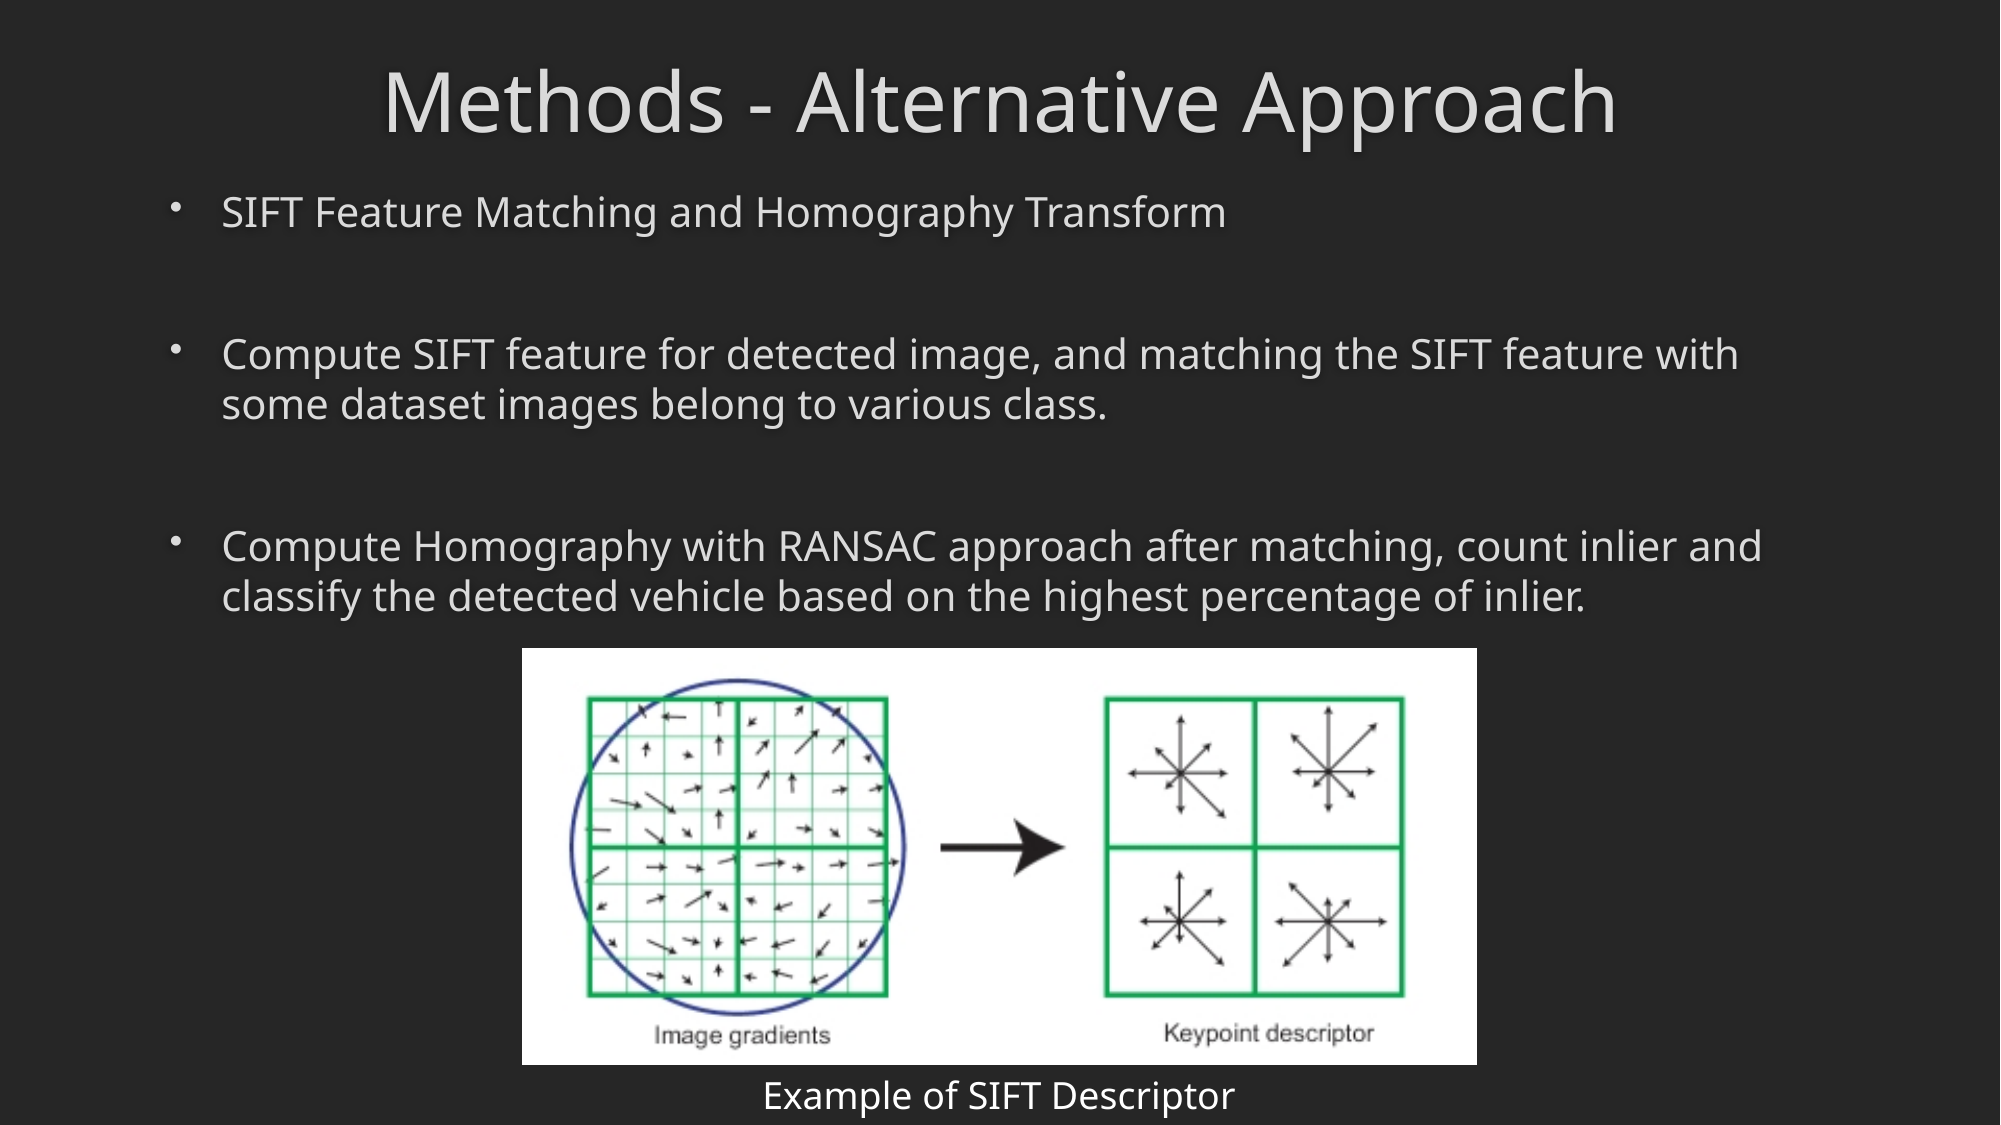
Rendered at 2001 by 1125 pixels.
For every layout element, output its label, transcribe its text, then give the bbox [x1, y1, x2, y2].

text_box Example of SIFT Descriptor [747, 1077, 1251, 1125]
list SIFT Feature Matching and Homography Transform Compute SIFT feature for detected image, and matching the SIFT feature with some dataset images belong to various class. Compute Homography with RANSAC approach after matching, count inlier and classify the detected vehicle based on the highest percentage of inlier. [149, 178, 1849, 906]
picture [521, 647, 1477, 1066]
title Methods - Alternative Approach [151, 19, 1851, 174]
